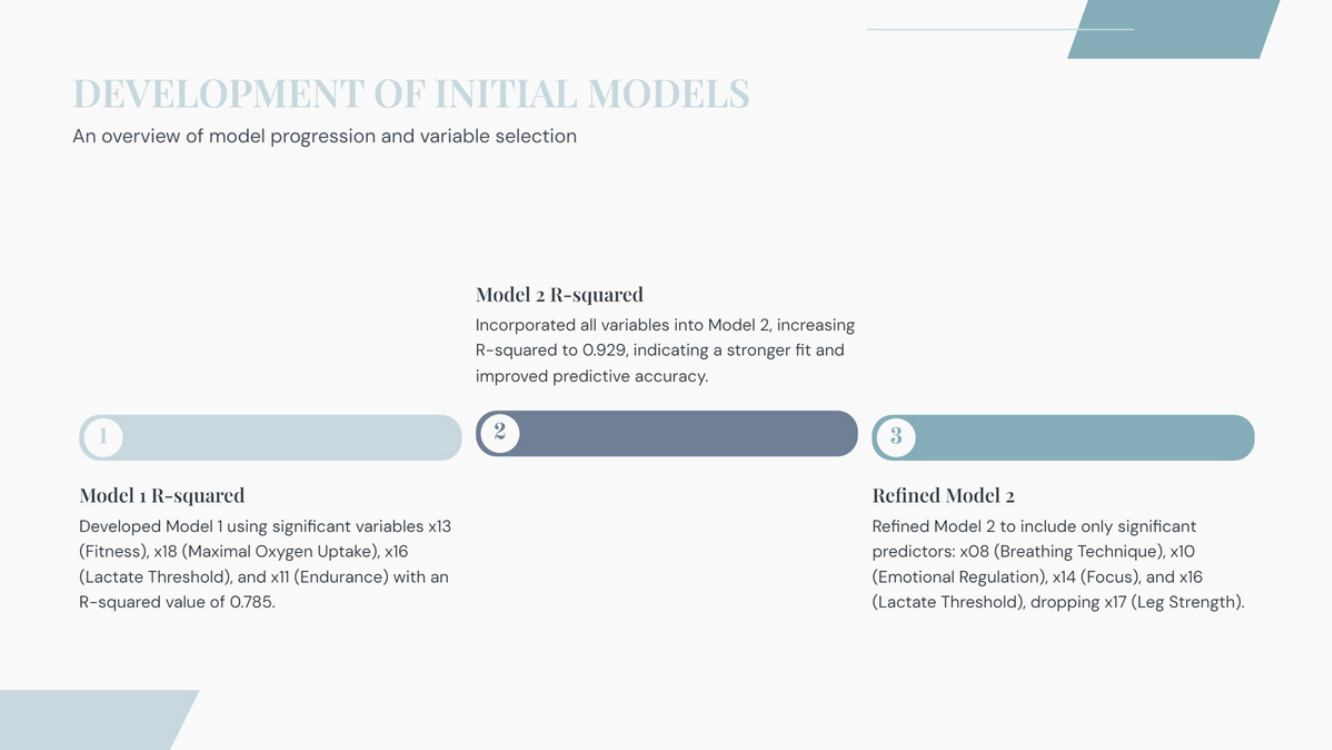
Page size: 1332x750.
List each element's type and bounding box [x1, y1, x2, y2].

text_box [0, 0, 1332, 750]
